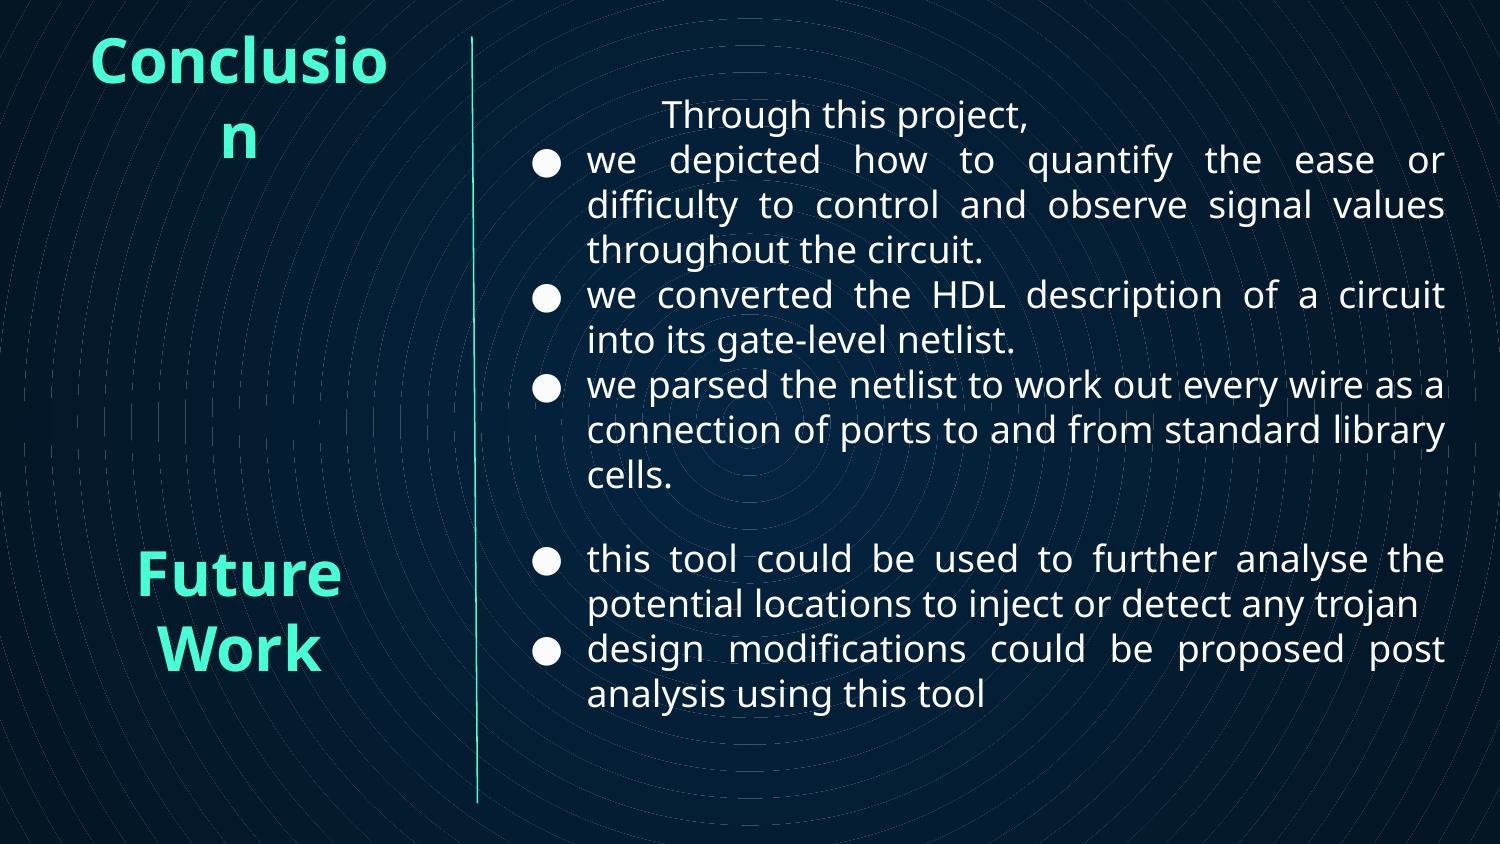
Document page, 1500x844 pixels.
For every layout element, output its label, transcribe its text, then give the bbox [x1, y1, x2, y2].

text_box Through this project, we depicted how to quantify the ease or difficulty to control and observe signal values throughout the circuit. we converted the HDL description of a circuit into its gate-level netlist. we parsed the netlist to work out every wire as a connection of ports to and from standard library cells. [496, 69, 1462, 409]
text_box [471, 36, 478, 804]
text_box Future Work [62, 520, 418, 699]
text_box Conclusion [62, 69, 418, 186]
text_box this tool could be used to further analyse the potential locations to inject or detect any trojan design modifications could be proposed post analysis using this tool [496, 519, 1462, 804]
